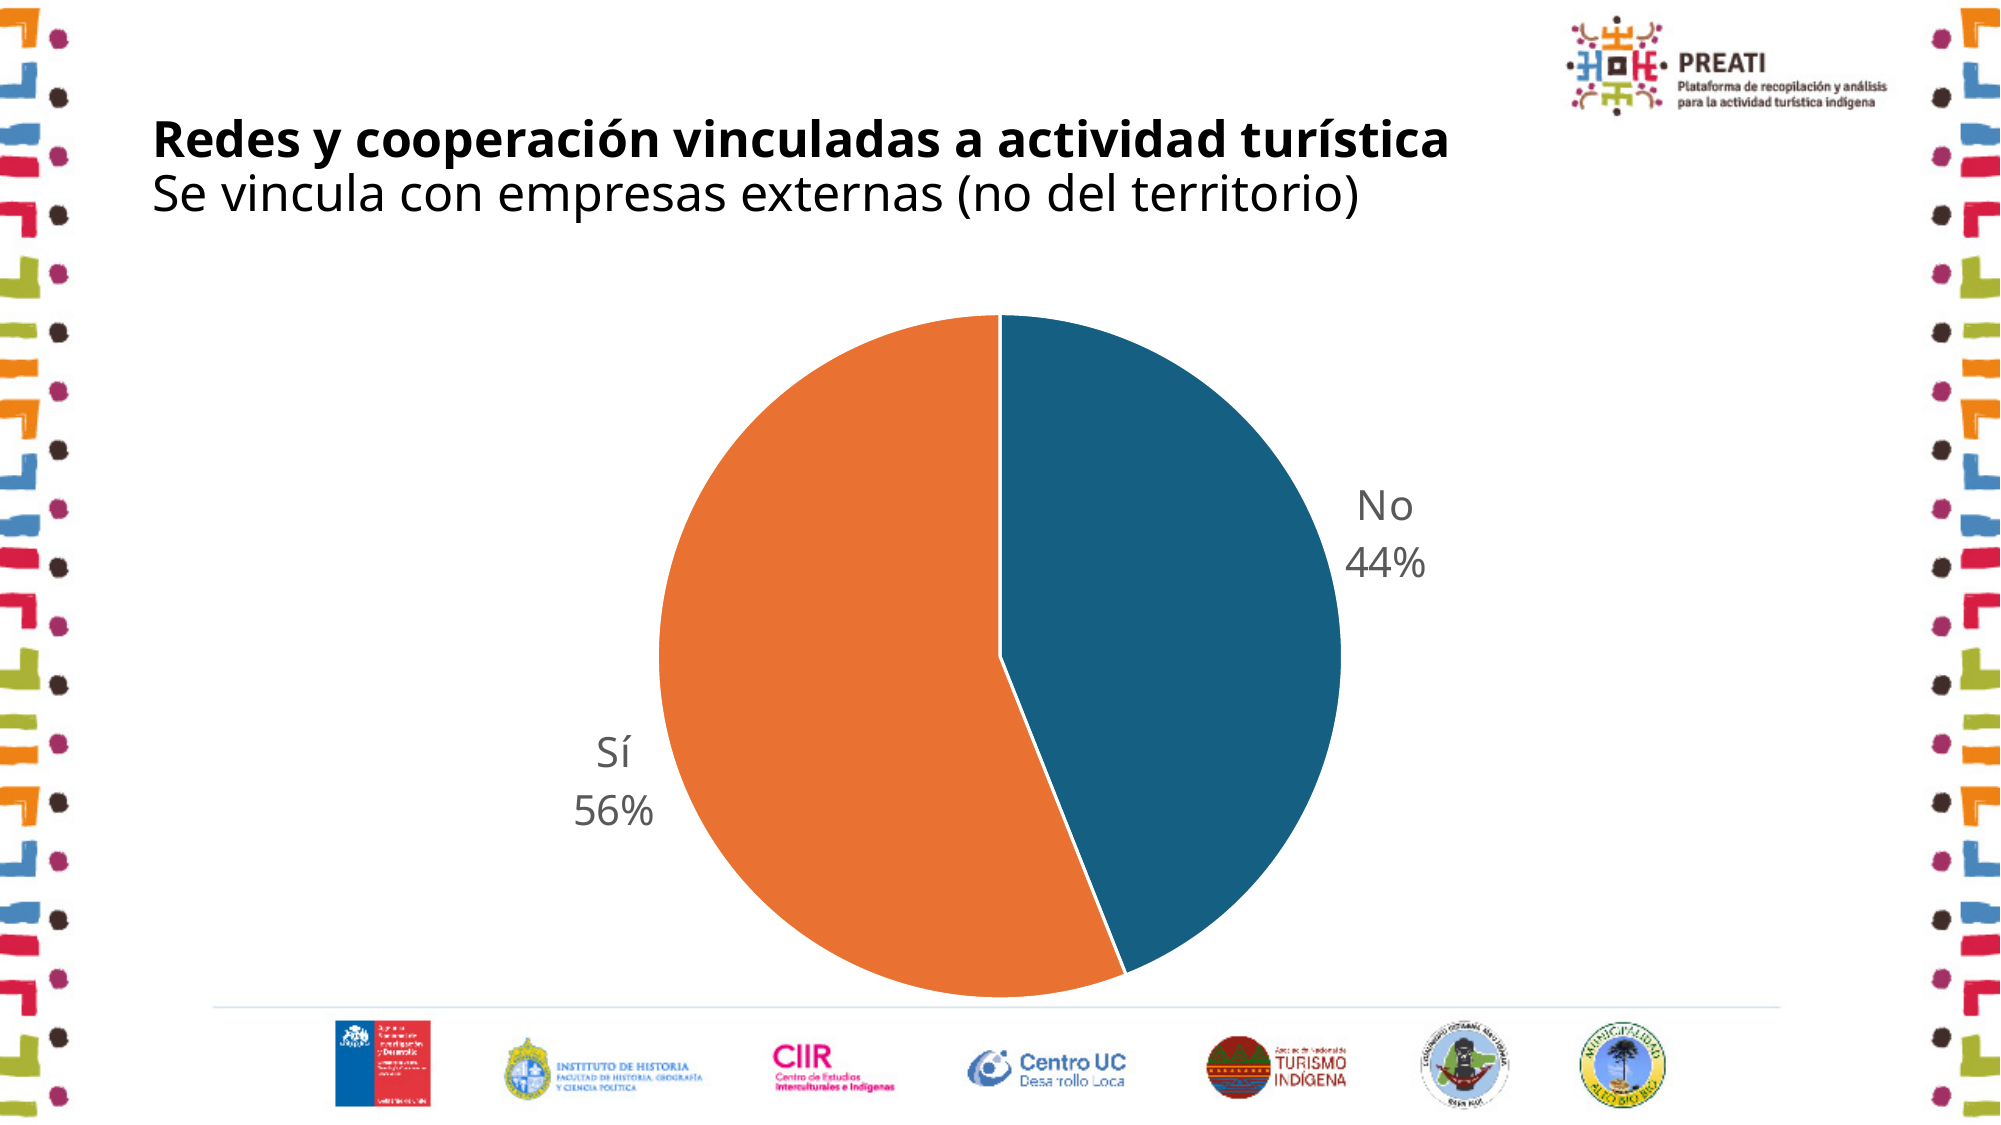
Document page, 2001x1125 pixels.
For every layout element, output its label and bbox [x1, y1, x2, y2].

chart [136, 298, 1863, 1014]
picture [0, 0, 2000, 1125]
